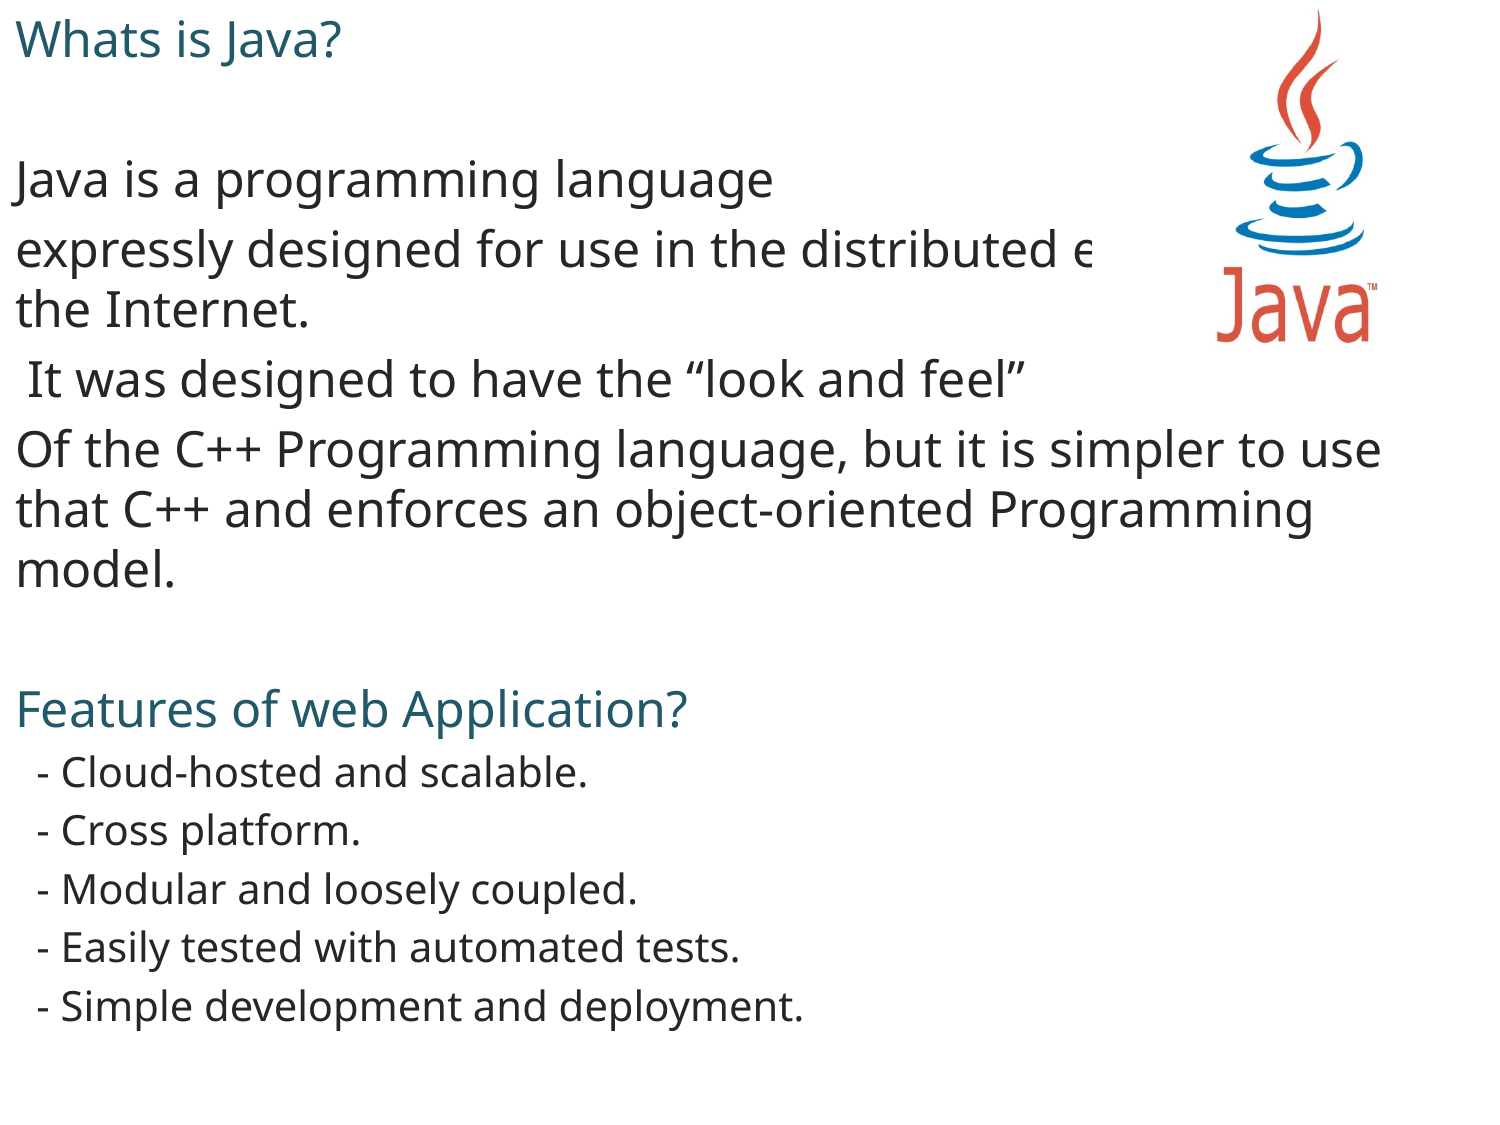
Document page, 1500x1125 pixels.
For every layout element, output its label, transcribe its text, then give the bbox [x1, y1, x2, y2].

list Whats is Java? Java is a programming language expressly designed for use in the distributed environment of the Internet. It was designed to have the “look and feel” Of the C++ Programming language, but it is simpler to use that C++ and enforces an object-oriented Programming model. Features of web Application? - Cloud-hosted and scalable. - Cross platform. - Modular and loosely coupled. - Easily tested with automated tests. - Simple development and deployment. [0, 0, 1500, 1125]
picture [1092, 0, 1500, 350]
